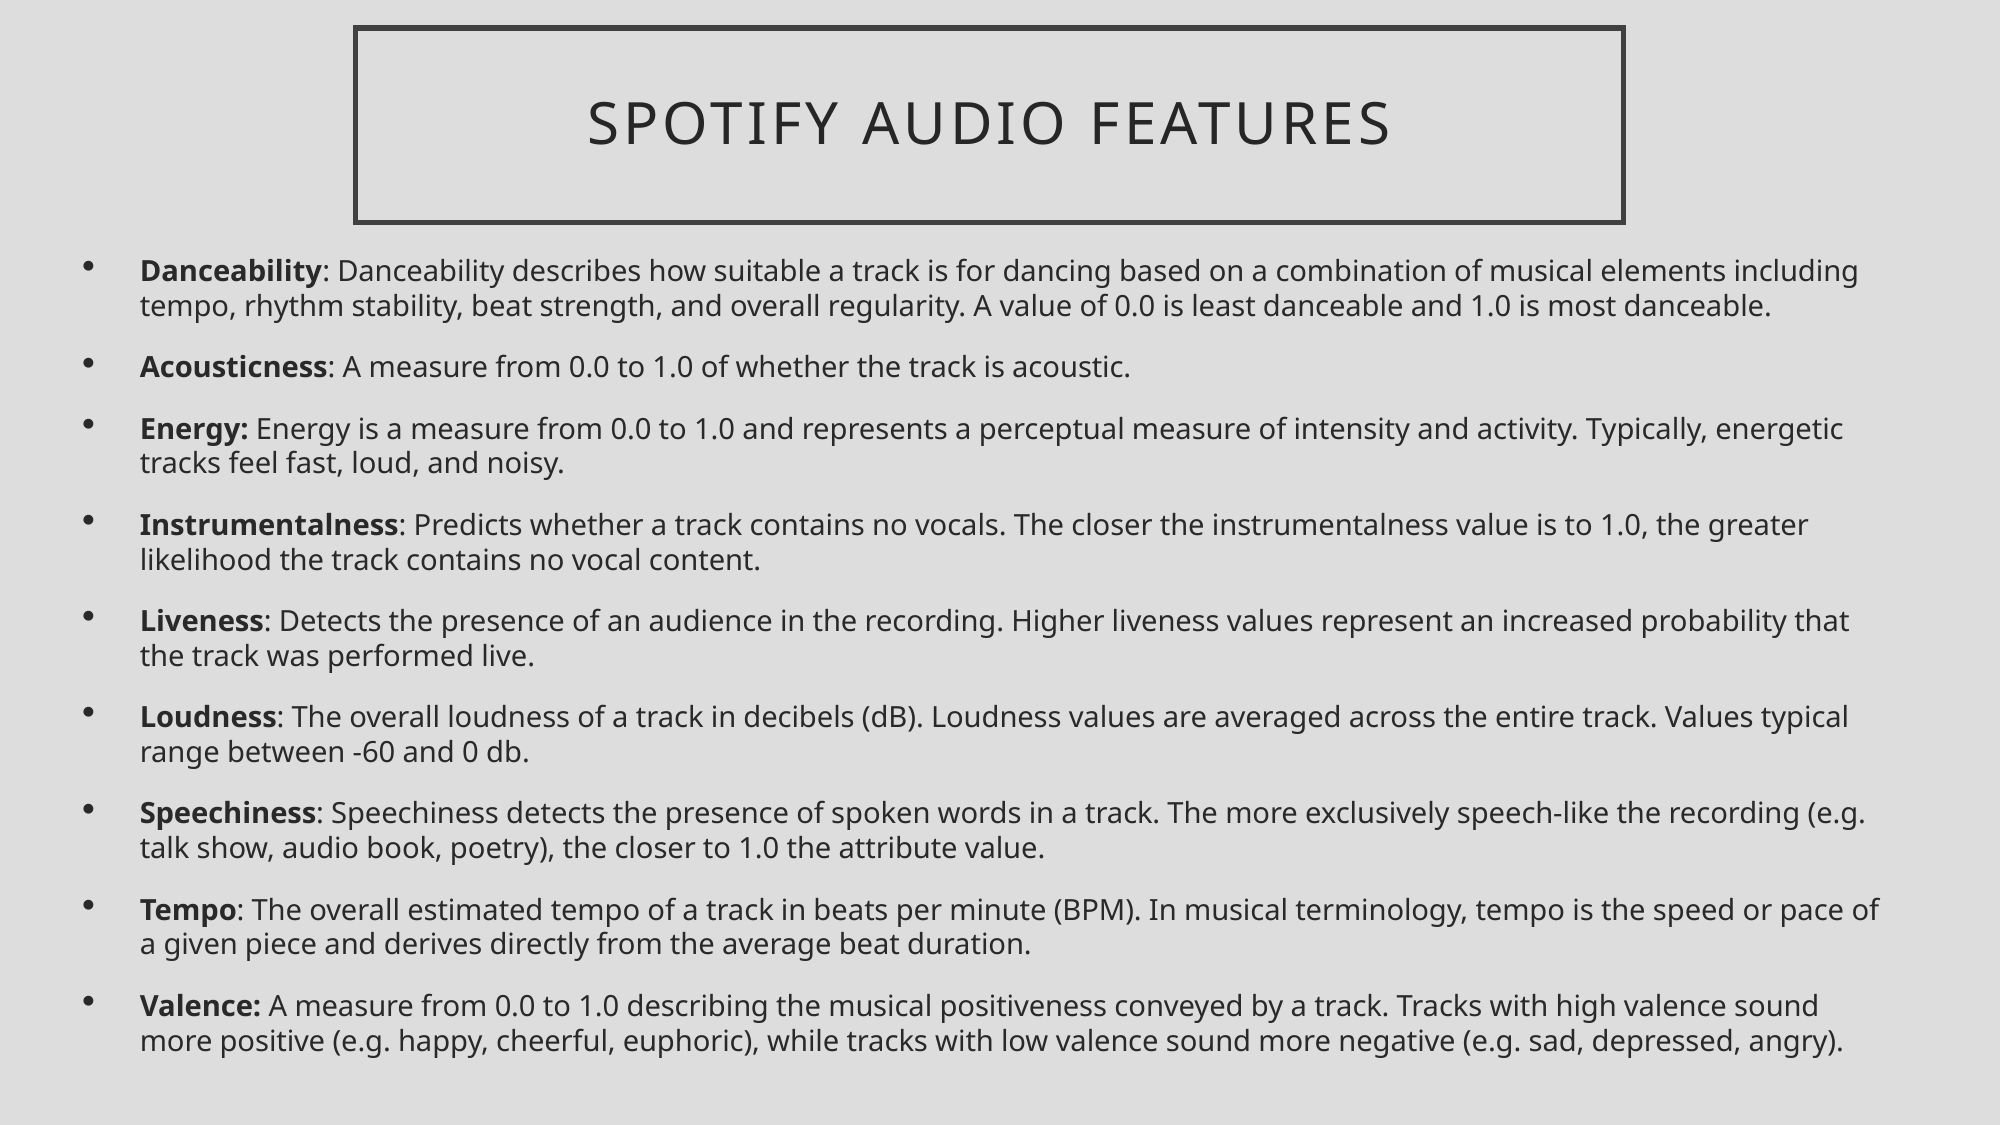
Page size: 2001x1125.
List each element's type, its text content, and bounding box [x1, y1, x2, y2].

text_box Danceability: Danceability describes how suitable a track is for dancing based on a combination of musical elements including tempo, rhythm stability, beat strength, and overall regularity. A value of 0.0 is least danceable and 1.0 is most danceable. Acousticness: A measure from 0.0 to 1.0 of whether the track is acoustic. Energy: Energy is a measure from 0.0 to 1.0 and represents a perceptual measure of intensity and activity. Typically, energetic tracks feel fast, loud, and noisy. Instrumentalness: Predicts whether a track contains no vocals. The closer the instrumentalness value is to 1.0, the greater likelihood the track contains no vocal content. Liveness: Detects the presence of an audience in the recording. Higher liveness values represent an increased probability that the track was performed live. Loudness: The overall loudness of a track in decibels (dB). Loudness values are averaged across the entire track. Values typical range between -60 and 0 db. Speechiness: Speechiness detects the presence of spoken words in a track. The more exclusively speech-like the recording (e.g. talk show, audio book, poetry), the closer to 1.0 the attribute value. Tempo: The overall estimated tempo of a track in beats per minute (BPM). In musical terminology, tempo is the speed or pace of a given piece and derives directly from the average beat duration. Valence: A measure from 0.0 to 1.0 describing the musical positiveness conveyed by a track. Tracks with high valence sound more positive (e.g. happy, cheerful, euphoric), while tracks with low valence sound more negative (e.g. sad, depressed, angry). [68, 245, 1911, 1065]
title Spotify audio features [353, 25, 1626, 225]
